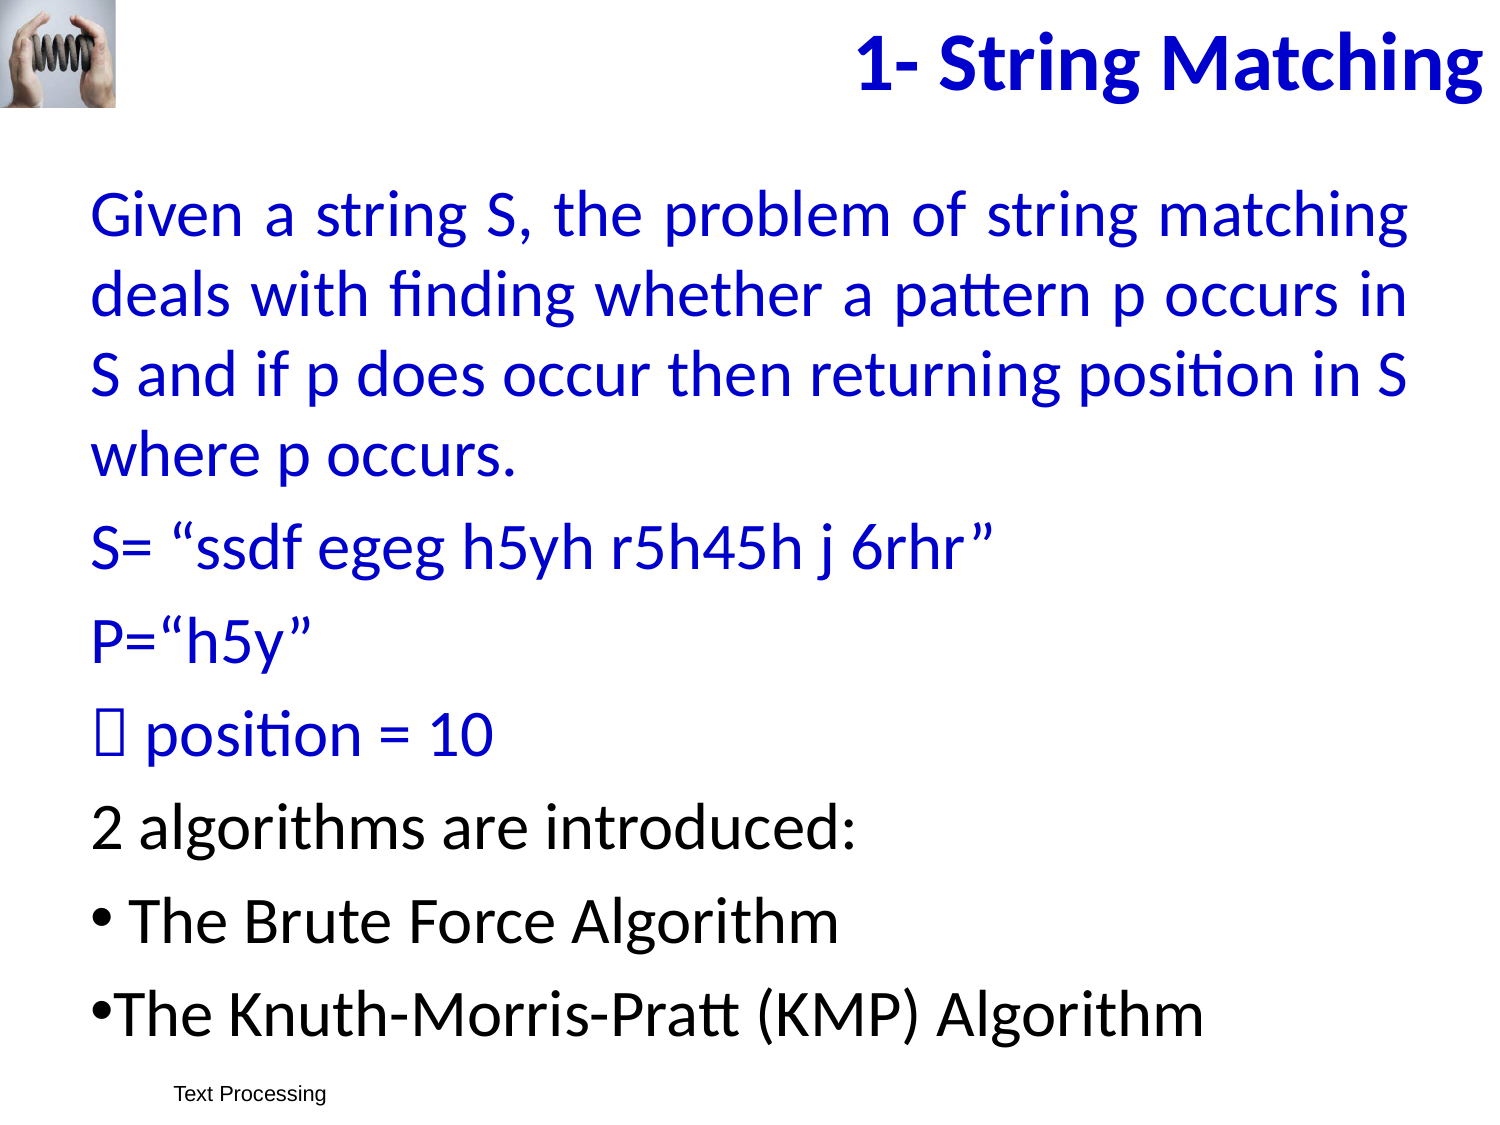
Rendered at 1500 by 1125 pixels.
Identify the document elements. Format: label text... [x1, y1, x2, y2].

footer Text Processing [12, 1074, 488, 1110]
list Given a string S, the problem of string matching deals with finding whether a pattern p occurs in S and if p does occur then returning position in S where p occurs. S= “ssdf egeg h5yh r5h45h j 6rhr” P=“h5y”  position = 10 2 algorithms are introduced: The Brute Force Algorithm The Knuth-Morris-Pratt (KMP) Algorithm [74, 162, 1426, 968]
picture [0, 0, 116, 108]
title 1- String Matching [149, 0, 1500, 160]
